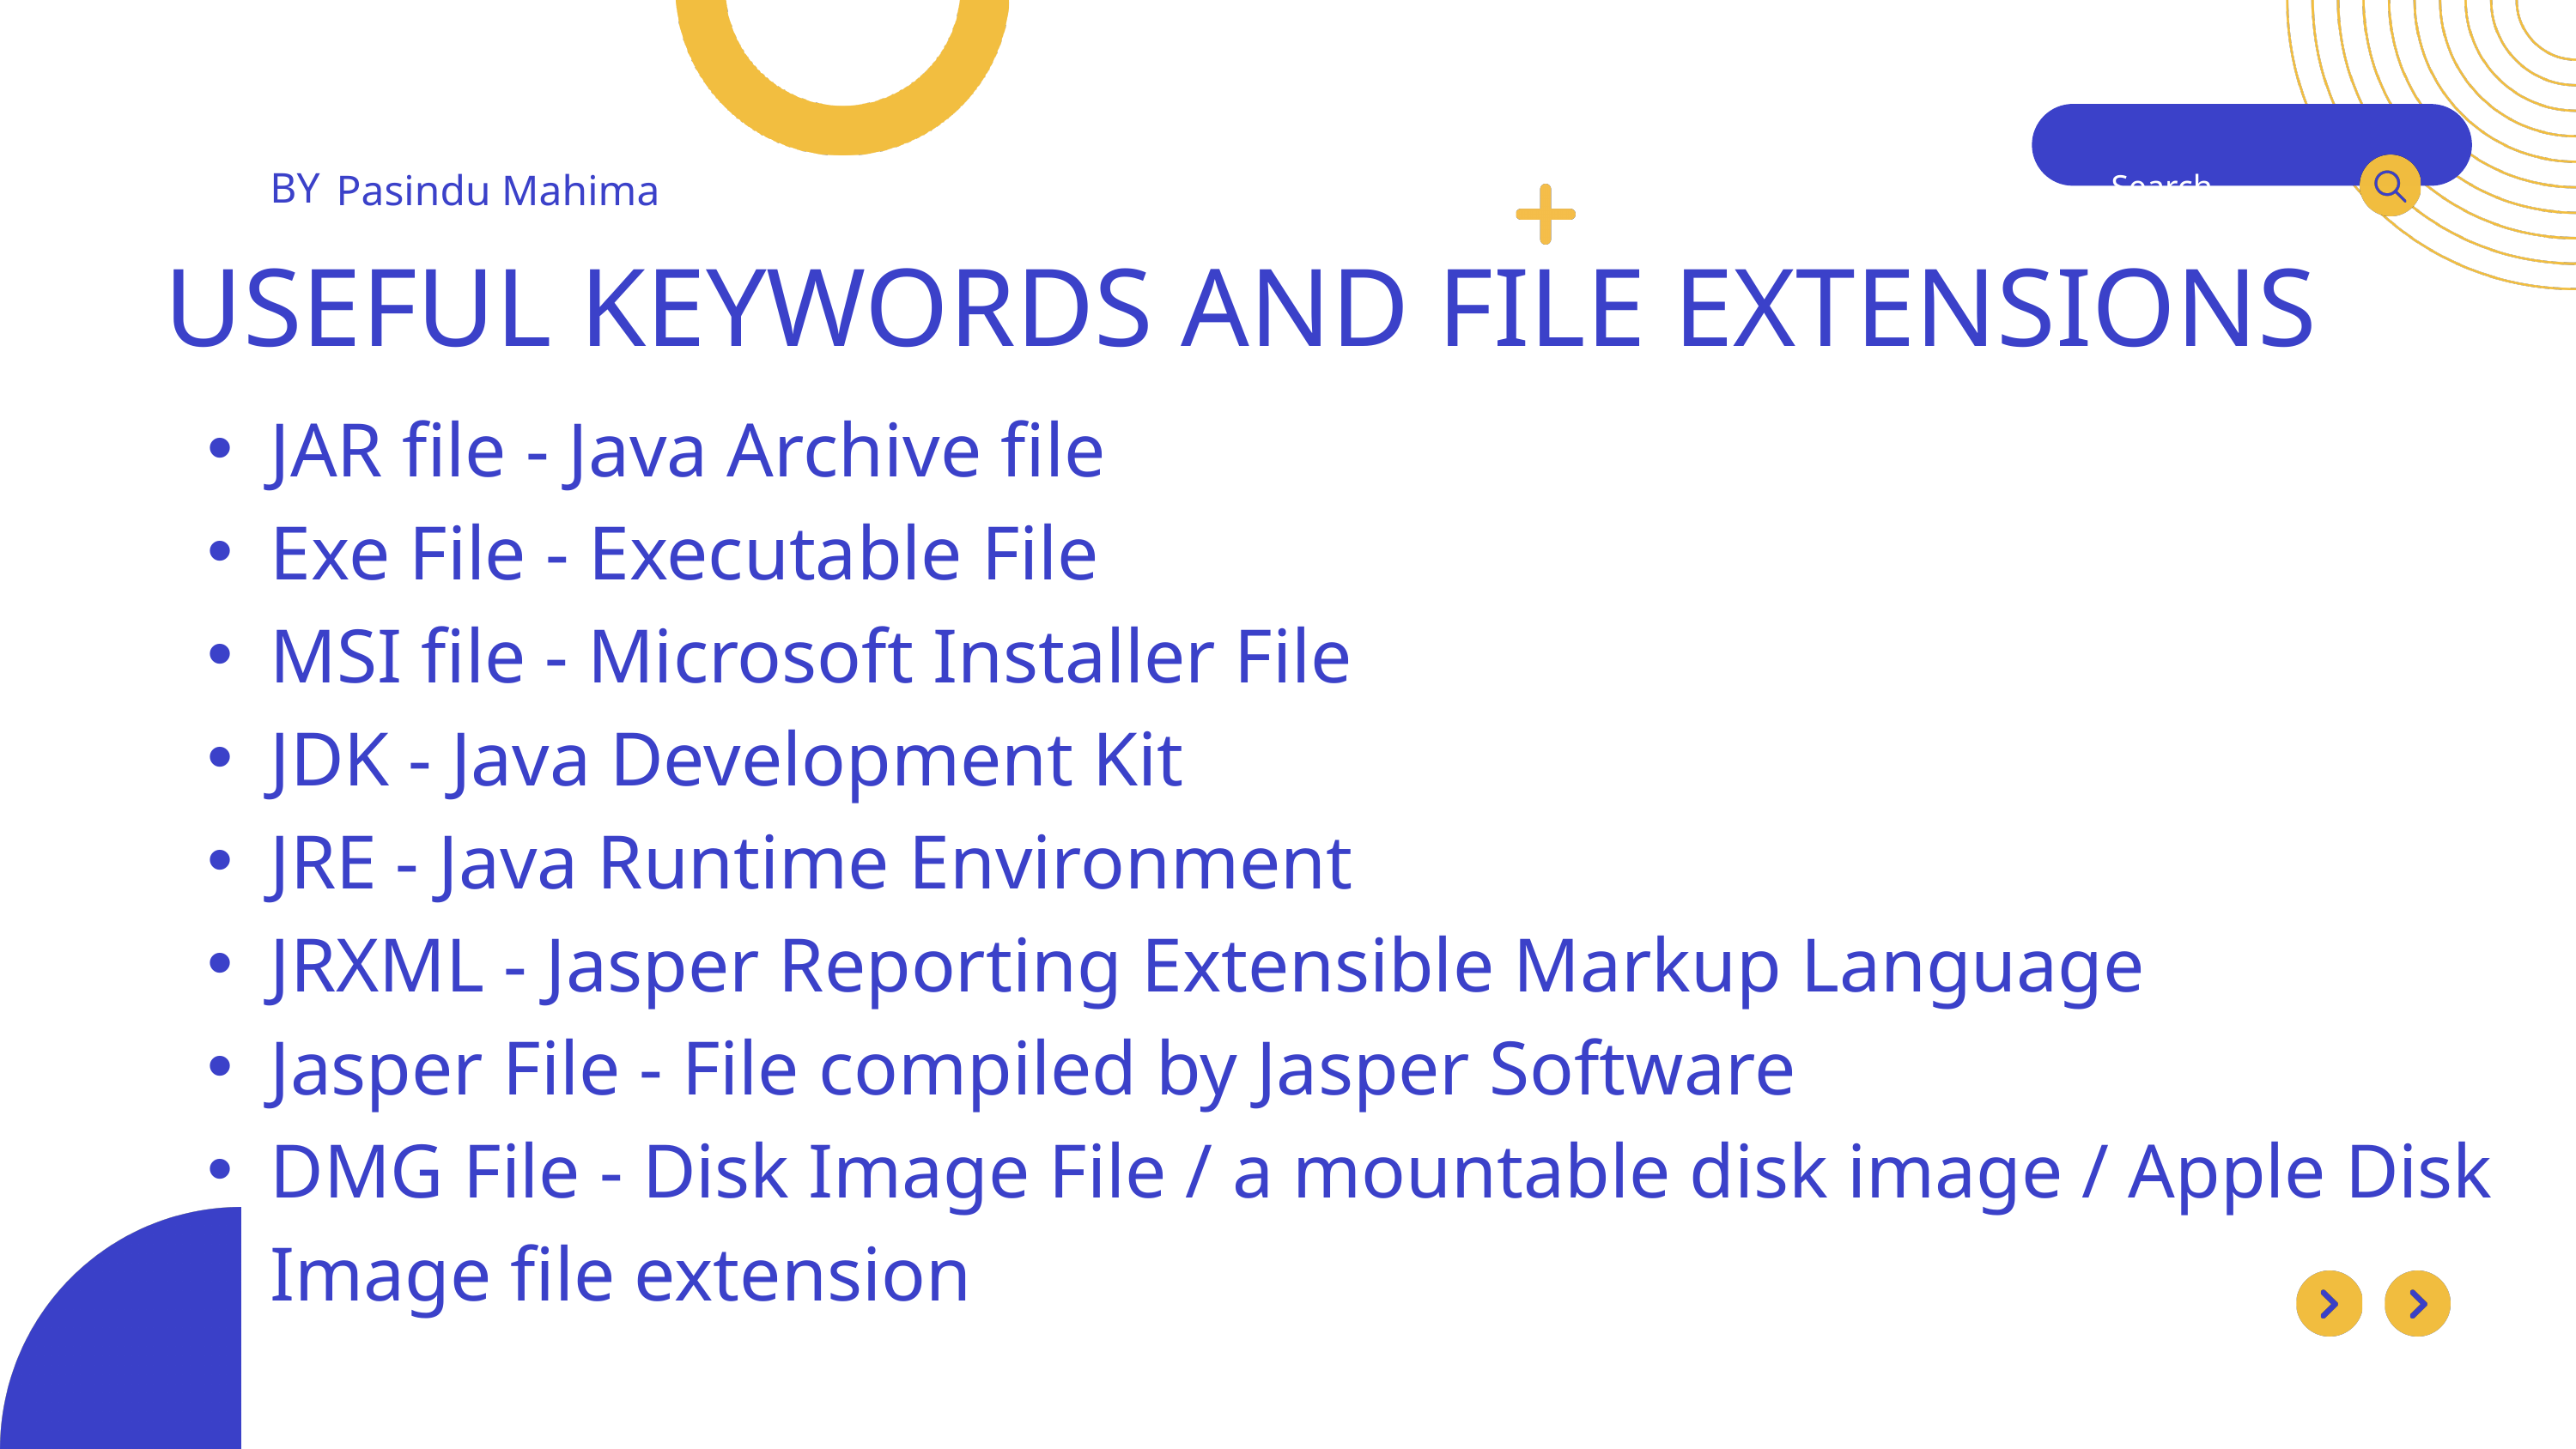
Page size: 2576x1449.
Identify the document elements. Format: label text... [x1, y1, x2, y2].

text_box JAR file - Java Archive file Exe File - Executable File MSI file - Microsoft Installer File JDK - Java Development Kit JRE - Java Runtime Environment JRXML - Jasper Reporting Extensible Markup Language Jasper File - File compiled by Jasper Software DMG File - Disk Image File / a mountable disk image / Apple Disk Image file extension [144, 388, 2576, 1419]
text_box [1516, 184, 1576, 245]
text_box USEFUL KEYWORDS AND FILE EXTENSIONS [164, 249, 2374, 368]
text_box Pasindu Mahima [336, 156, 741, 215]
text_box [2286, 0, 2576, 290]
text_box [2360, 155, 2421, 216]
text_box [2373, 169, 2407, 203]
text_box Search . . . [2111, 166, 2291, 205]
text_box BY [112, 154, 320, 212]
text_box [0, 1207, 241, 1449]
text_box [675, 0, 1010, 155]
